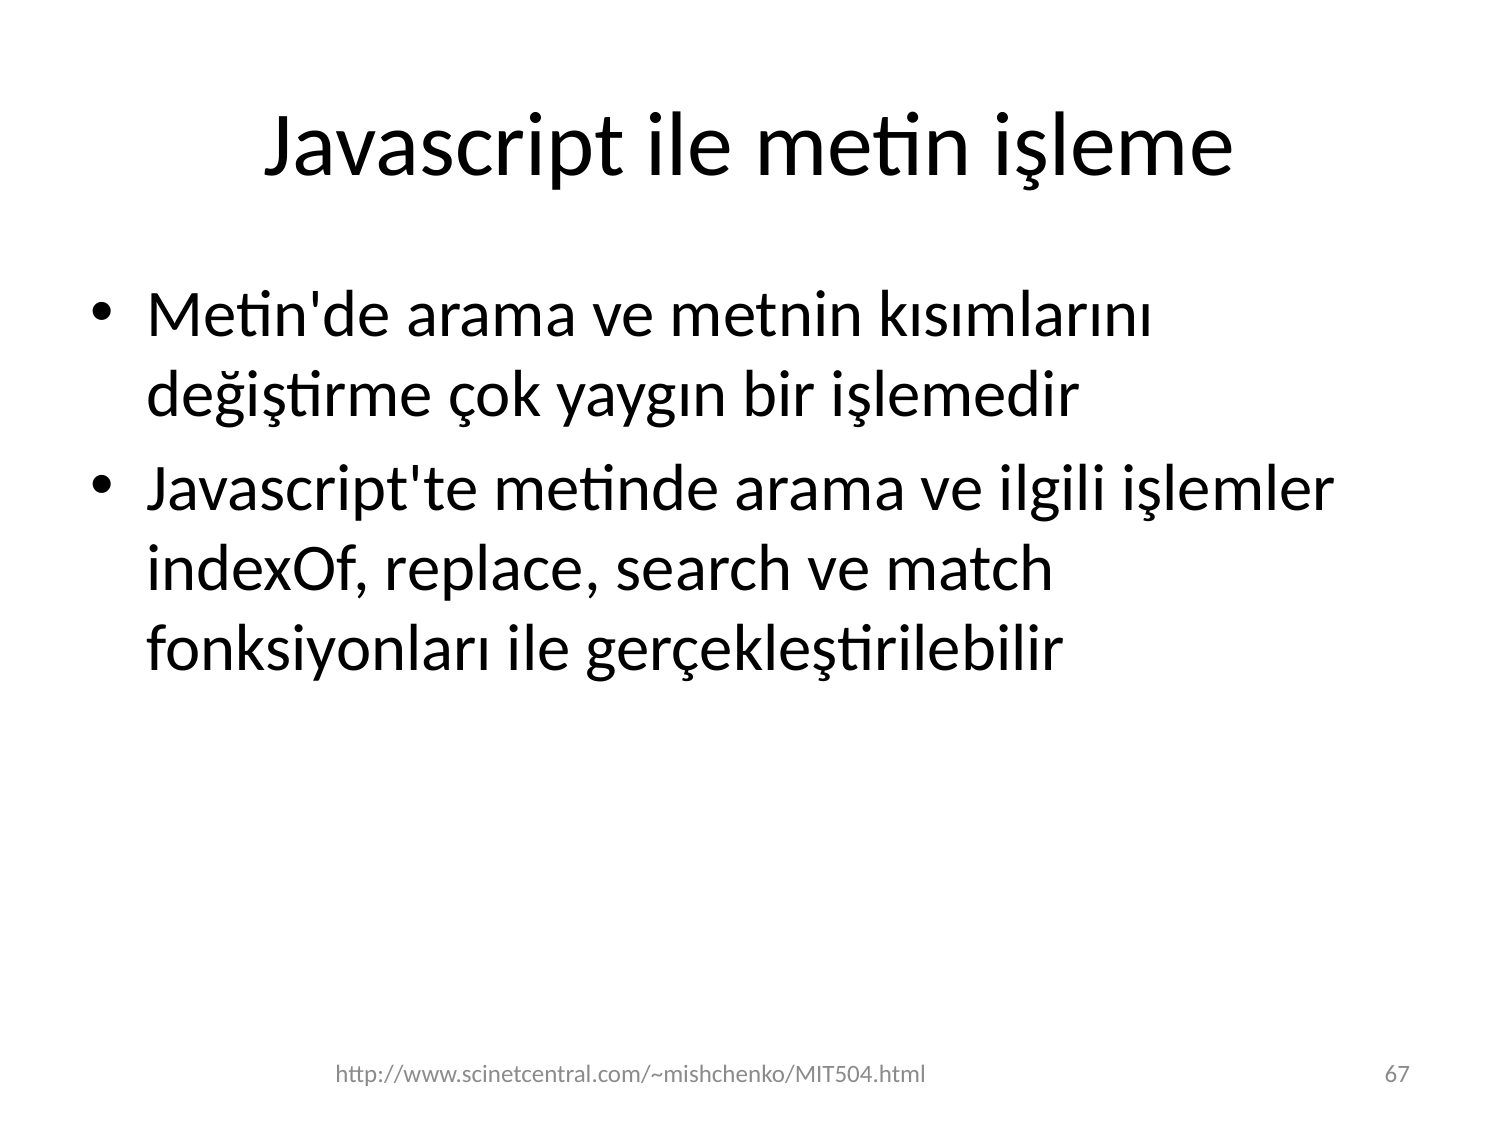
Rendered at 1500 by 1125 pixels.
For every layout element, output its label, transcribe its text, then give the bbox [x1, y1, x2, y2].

slide_number 67 [1074, 1042, 1425, 1103]
list Metin'de arama ve metnin kısımlarını değiştirme çok yaygın bir işlemedir Javascript'te metinde arama ve ilgili işlemler indexOf, replace, search ve match fonksiyonları ile gerçekleştirilebilir [75, 262, 1425, 1005]
title Javascript ile metin işleme [75, 45, 1425, 233]
footer http://www.scinetcentral.com/~mishchenko/MIT504.html [275, 1042, 988, 1103]
